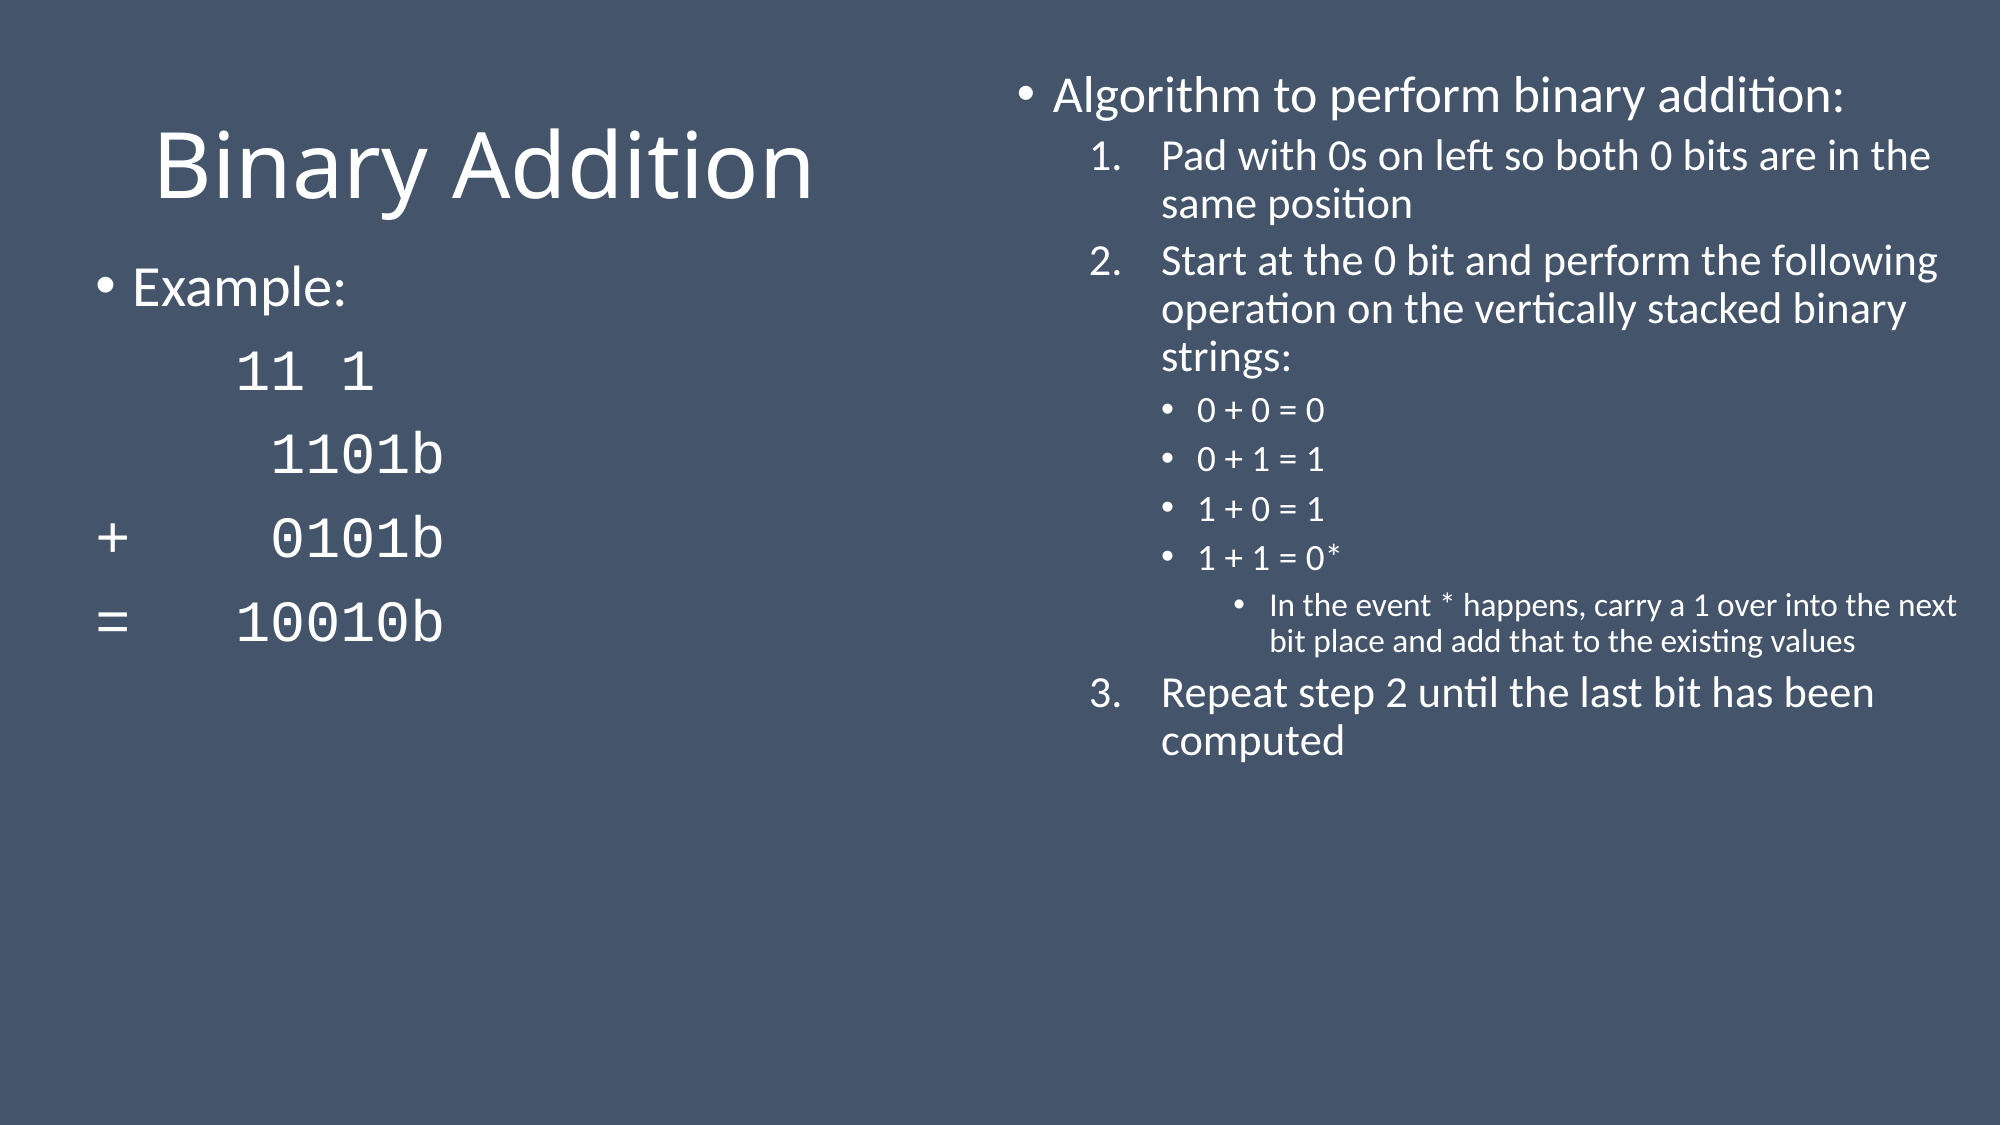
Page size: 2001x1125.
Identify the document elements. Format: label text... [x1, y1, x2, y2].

text_box Example: 11 1 1101b + 0101b = 10010b [80, 248, 1059, 963]
list Algorithm to perform binary addition: Pad with 0s on left so both 0 bits are in the same position Start at the 0 bit and perform the following operation on the vertically stacked binary strings: 0 + 0 = 0 0 + 1 = 1 1 + 0 = 1 1 + 1 = 0* In the event * happens, carry a 1 over into the next bit place and add that to the existing values Repeat step 2 until the last bit has been computed [1001, 59, 1981, 774]
title Binary Addition [137, 59, 1001, 248]
